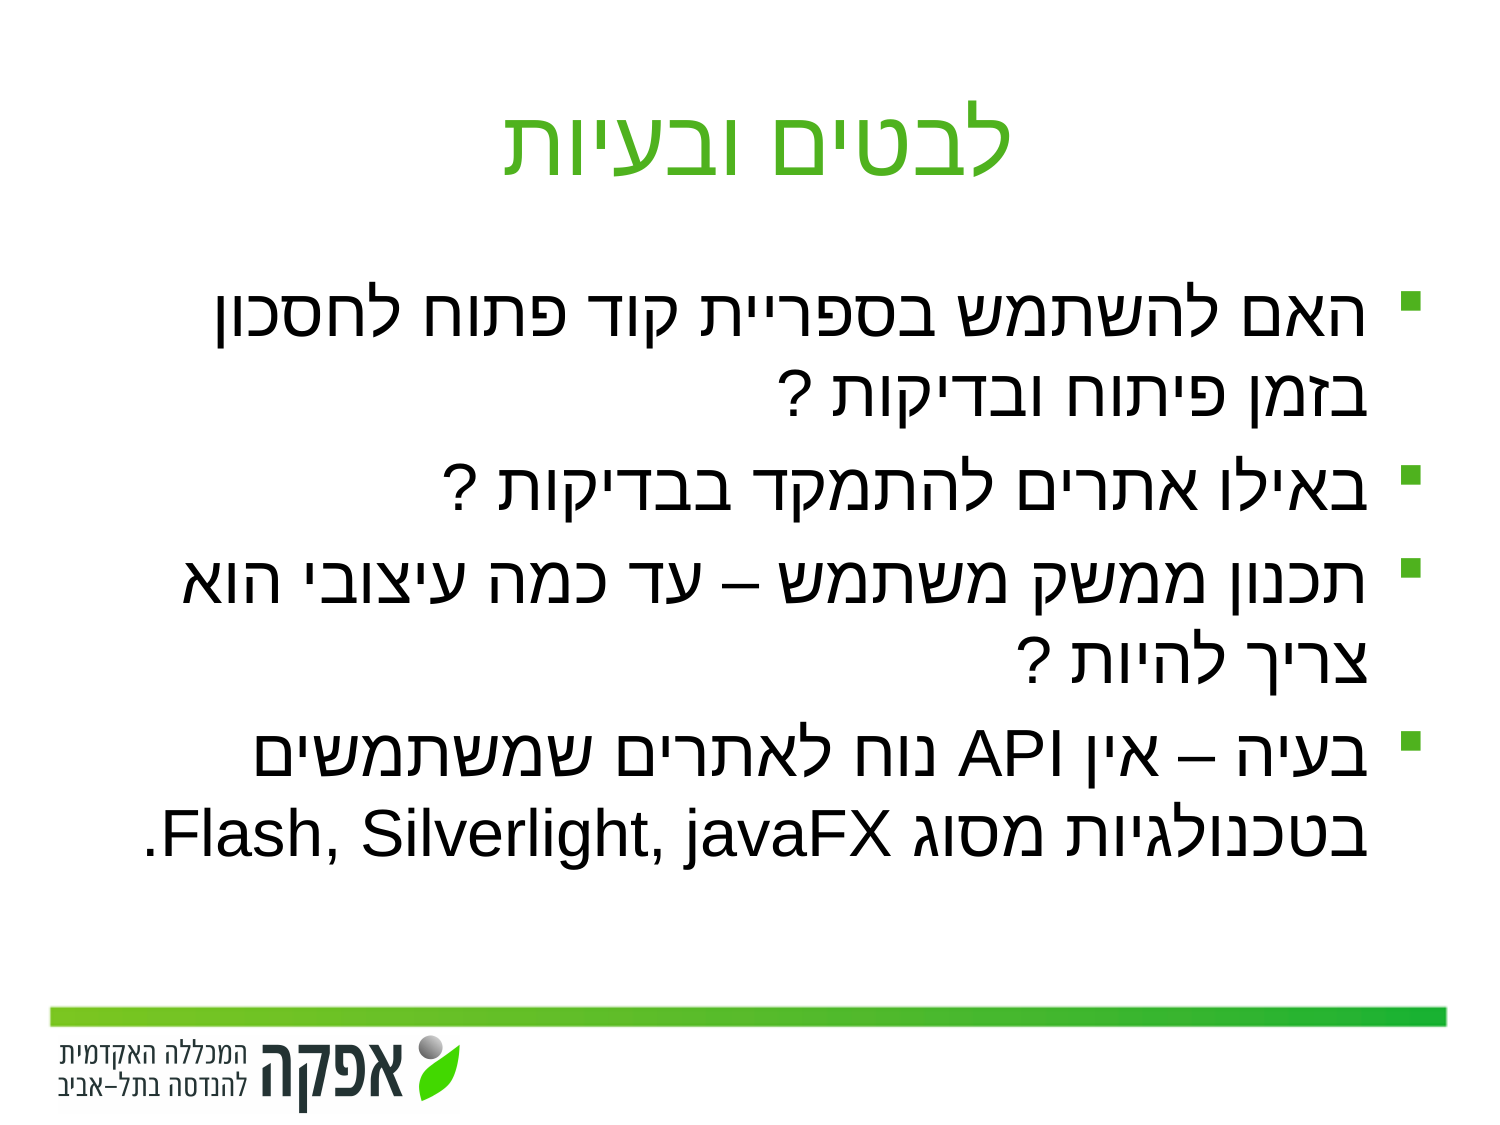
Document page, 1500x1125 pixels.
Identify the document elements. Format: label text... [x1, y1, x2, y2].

picture [58, 1035, 460, 1114]
picture [46, 1003, 1454, 1032]
list האם להשתמש בספריית קוד פתוח לחסכון בזמן פיתוח ובדיקות ? באילו אתרים להתמקד בבדיקות ? תכנון ממשק משתמש – עד כמה עיצובי הוא צריך להיות ? בעיה – אין API נוח לאתרים שמשתמשים בטכנולגיות מסוג Flash, Silverlight, javaFX. [74, 262, 1442, 1006]
title לבטים ובעיות [74, 44, 1442, 233]
